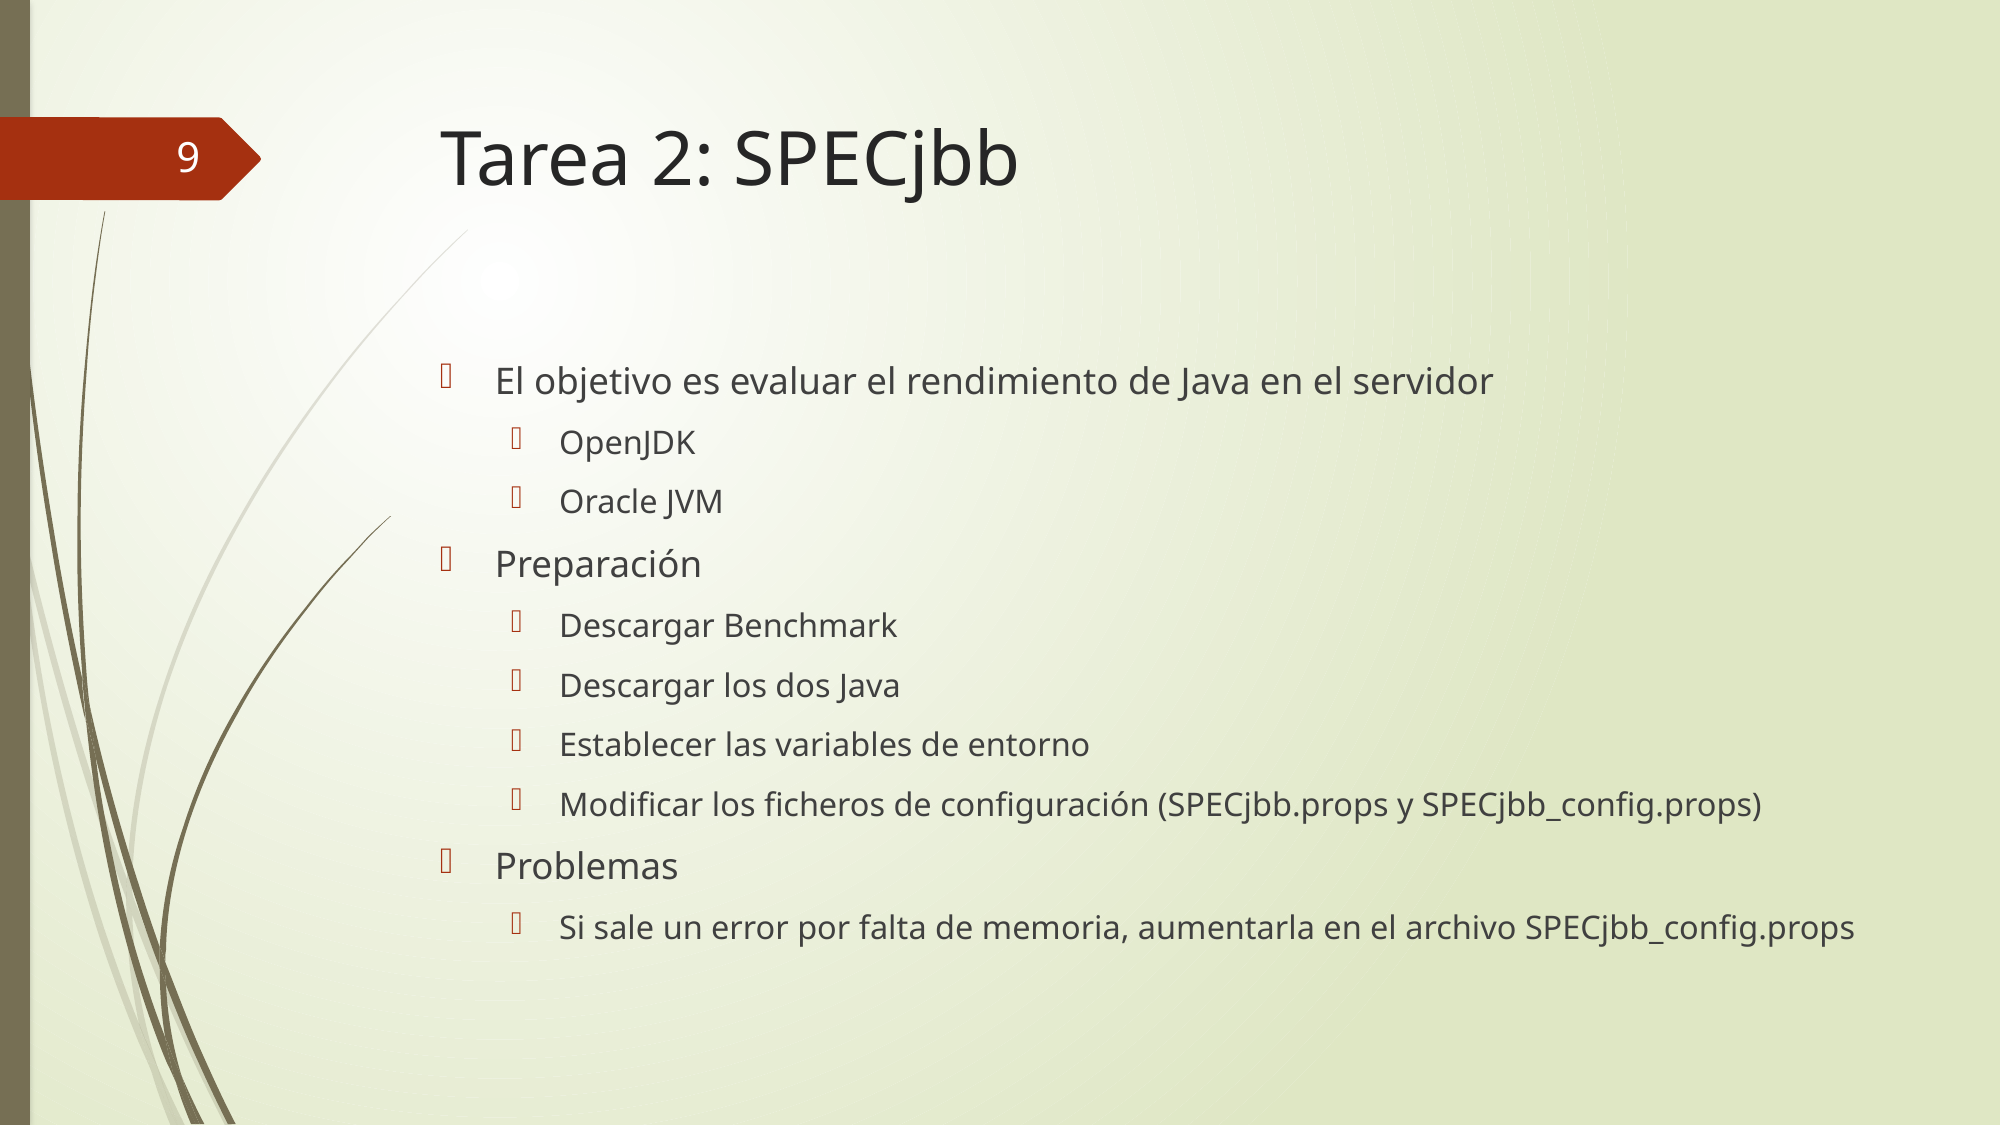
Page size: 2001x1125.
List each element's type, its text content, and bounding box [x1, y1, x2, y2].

title Tarea 2: SPECjbb [425, 102, 1888, 313]
list El objetivo es evaluar el rendimiento de Java en el servidor OpenJDK Oracle JVM Preparación Descargar Benchmark Descargar los dos Java Establecer las variables de entorno Modificar los ficheros de configuración (SPECjbb.props y SPECjbb_config.props) Problemas Si sale un error por falta de memoria, aumentarla en el archivo SPECjbb_config.props [424, 350, 1888, 970]
slide_number 9 [87, 129, 216, 190]
